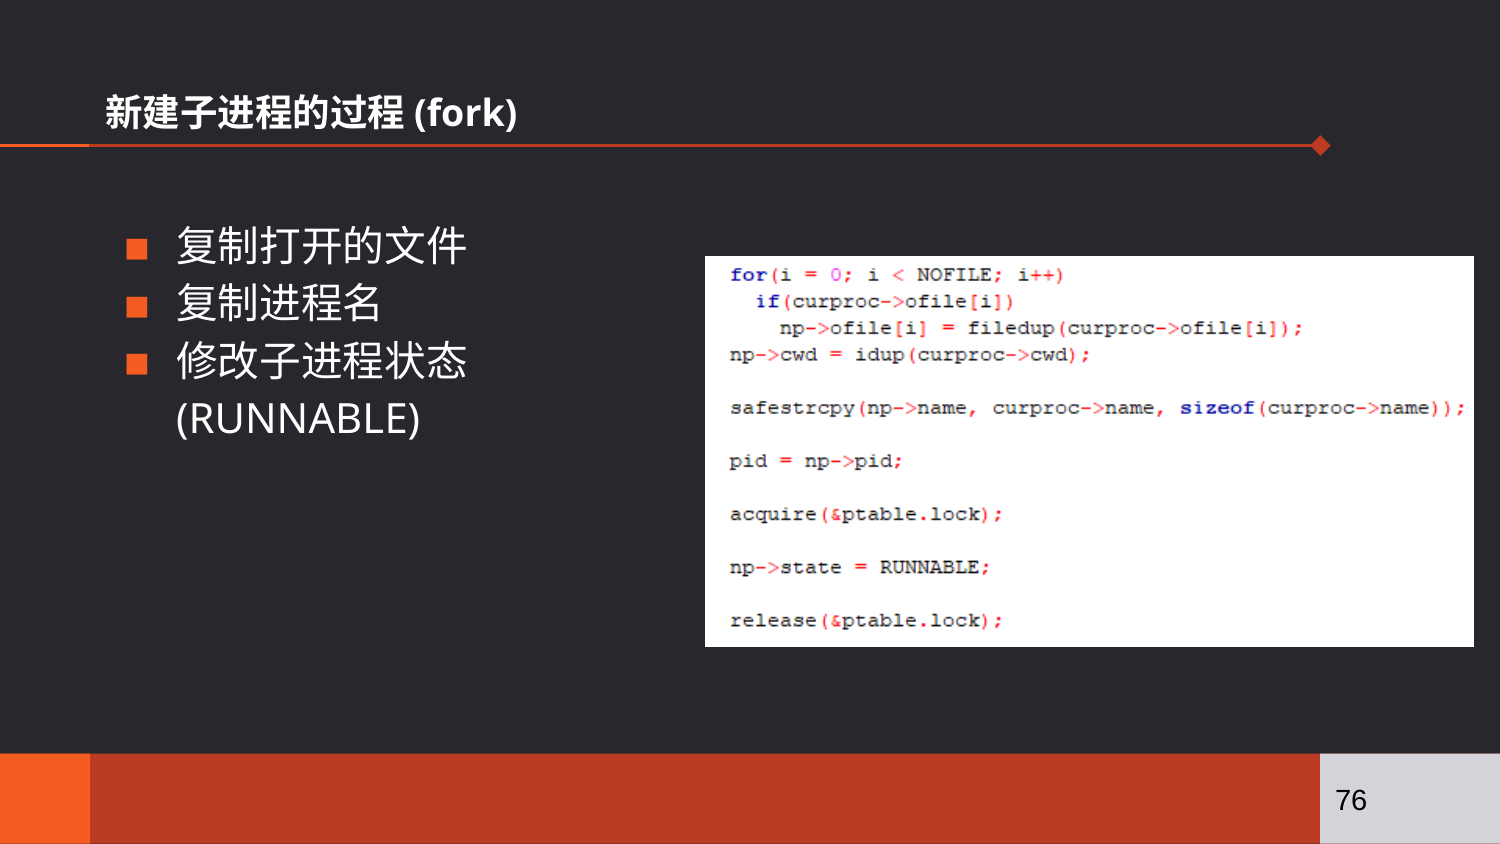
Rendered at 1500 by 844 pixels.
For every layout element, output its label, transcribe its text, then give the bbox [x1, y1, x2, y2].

picture [704, 255, 1474, 647]
slide_number 76 [1320, 753, 1500, 844]
title 新建子进程的过程(fork) [90, 59, 1320, 150]
list 复制打开的文件 复制进程名 修改子进程状态(RUNNABLE) [90, 196, 688, 707]
